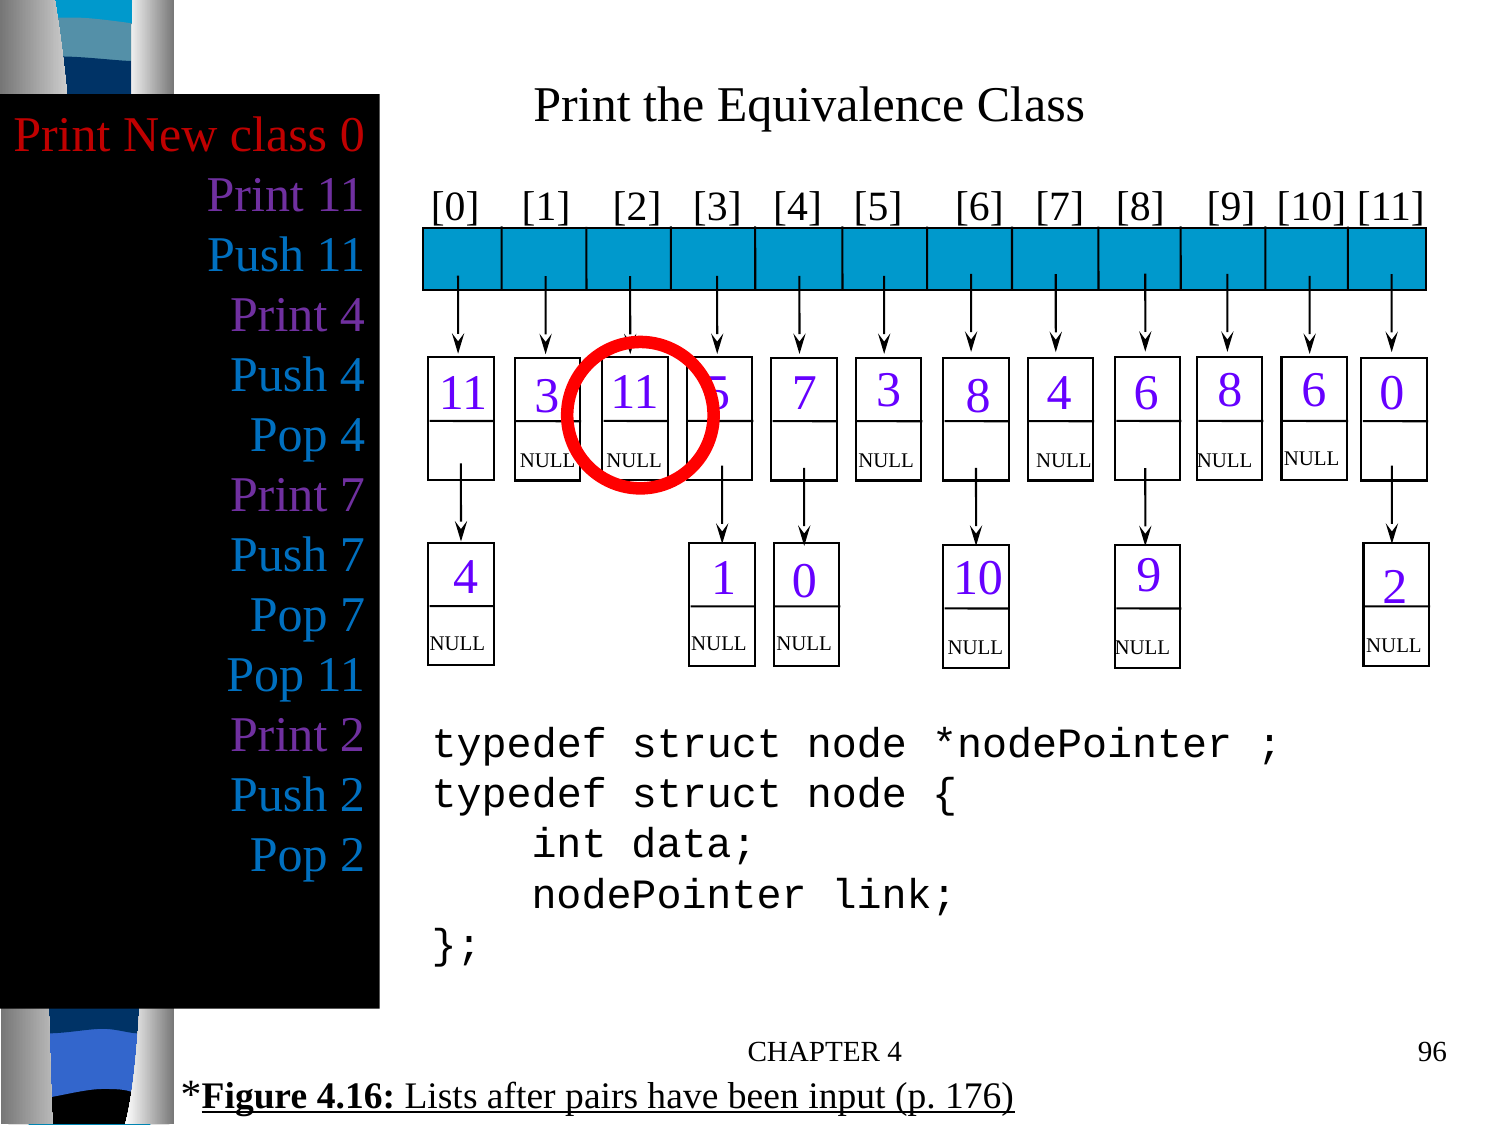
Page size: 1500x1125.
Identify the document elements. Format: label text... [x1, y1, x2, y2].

text_box typedef struct node *nodePointer ; typedef struct node { int data; nodePointer link; }; [416, 708, 1298, 974]
text_box Print the Equivalence Class [118, 7, 1500, 195]
text_box *Figure 4.16: Lists after pairs have been input (p. 176) [165, 1059, 1398, 1125]
footer CHAPTER 4 [587, 1025, 1063, 1059]
text_box Print New class 0 Print 11 Push 11 Print 4 Push 4 Pop 4 Print 7 Push 7 Pop 7 Pop 11 Print 2 Push 2 Pop 2 Print New class 1 … [0, 94, 380, 1009]
slide_number 96 [1149, 1025, 1463, 1100]
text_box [291, 170, 1463, 668]
